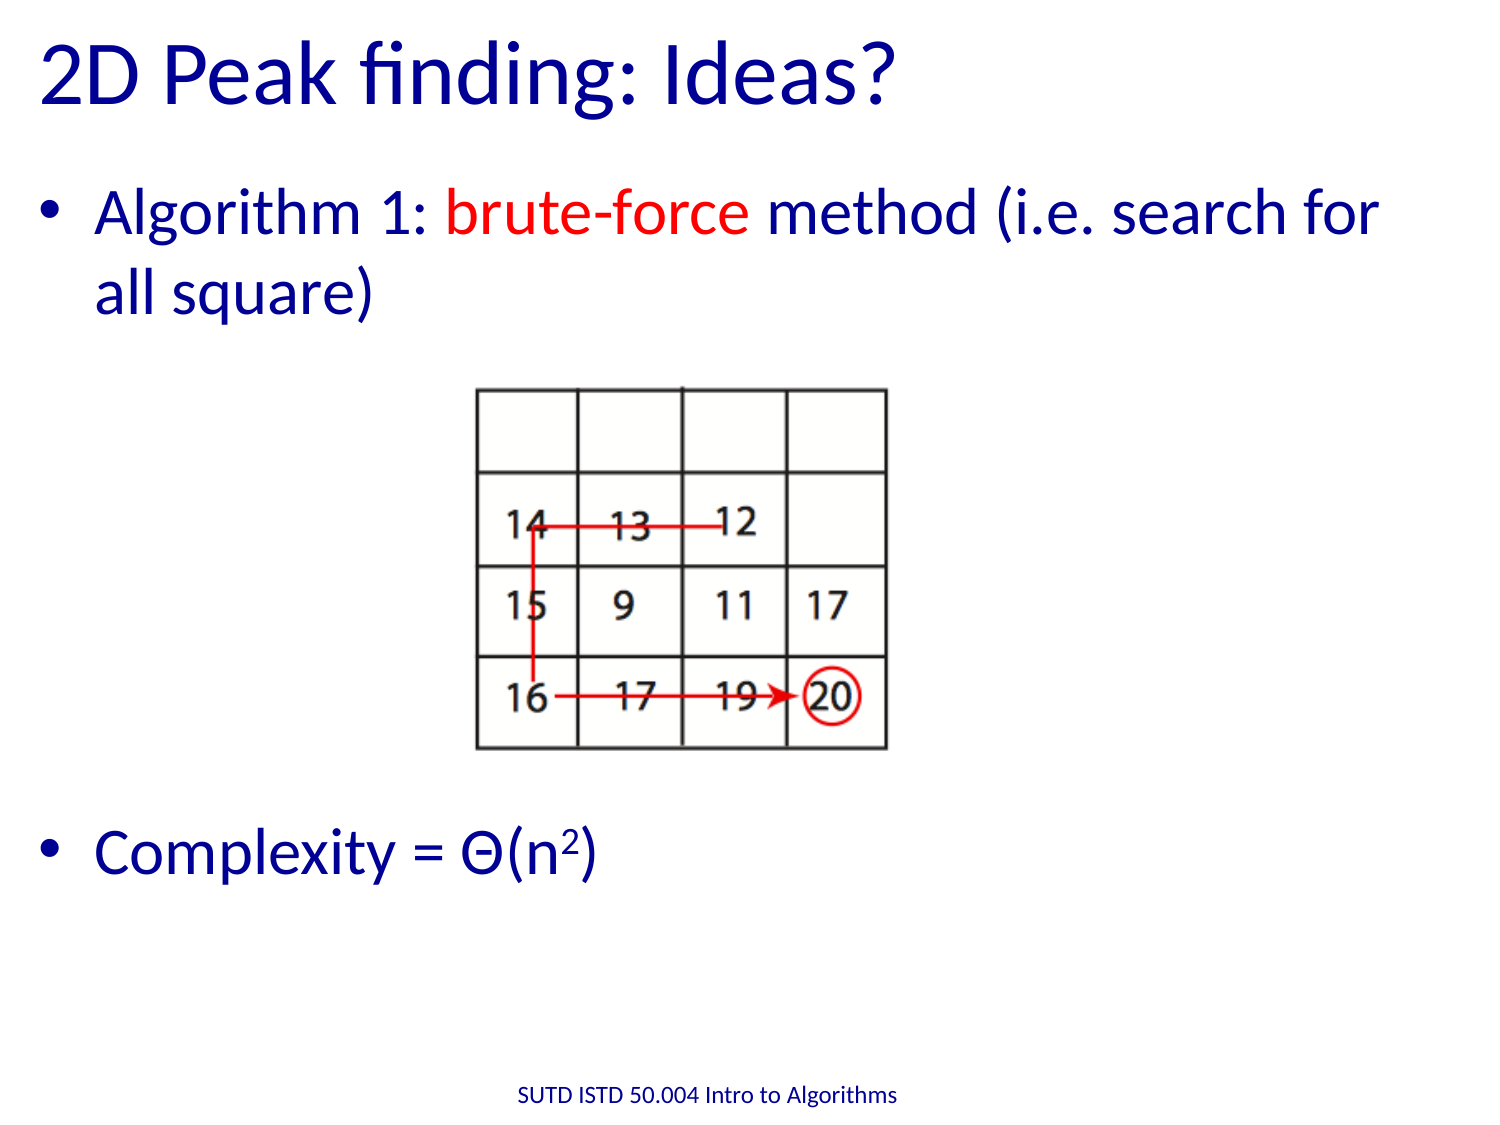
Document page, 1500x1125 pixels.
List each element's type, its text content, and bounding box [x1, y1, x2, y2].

footer SUTD ISTD 50.004 Intro to Algorithms [473, 1063, 949, 1123]
list Algorithm 1: brute-force method (i.e. search for all square) Complexity = Θ(n2) [23, 160, 1456, 1026]
picture [443, 364, 927, 784]
title 2D Peak finding: Ideas? [23, 4, 1374, 132]
